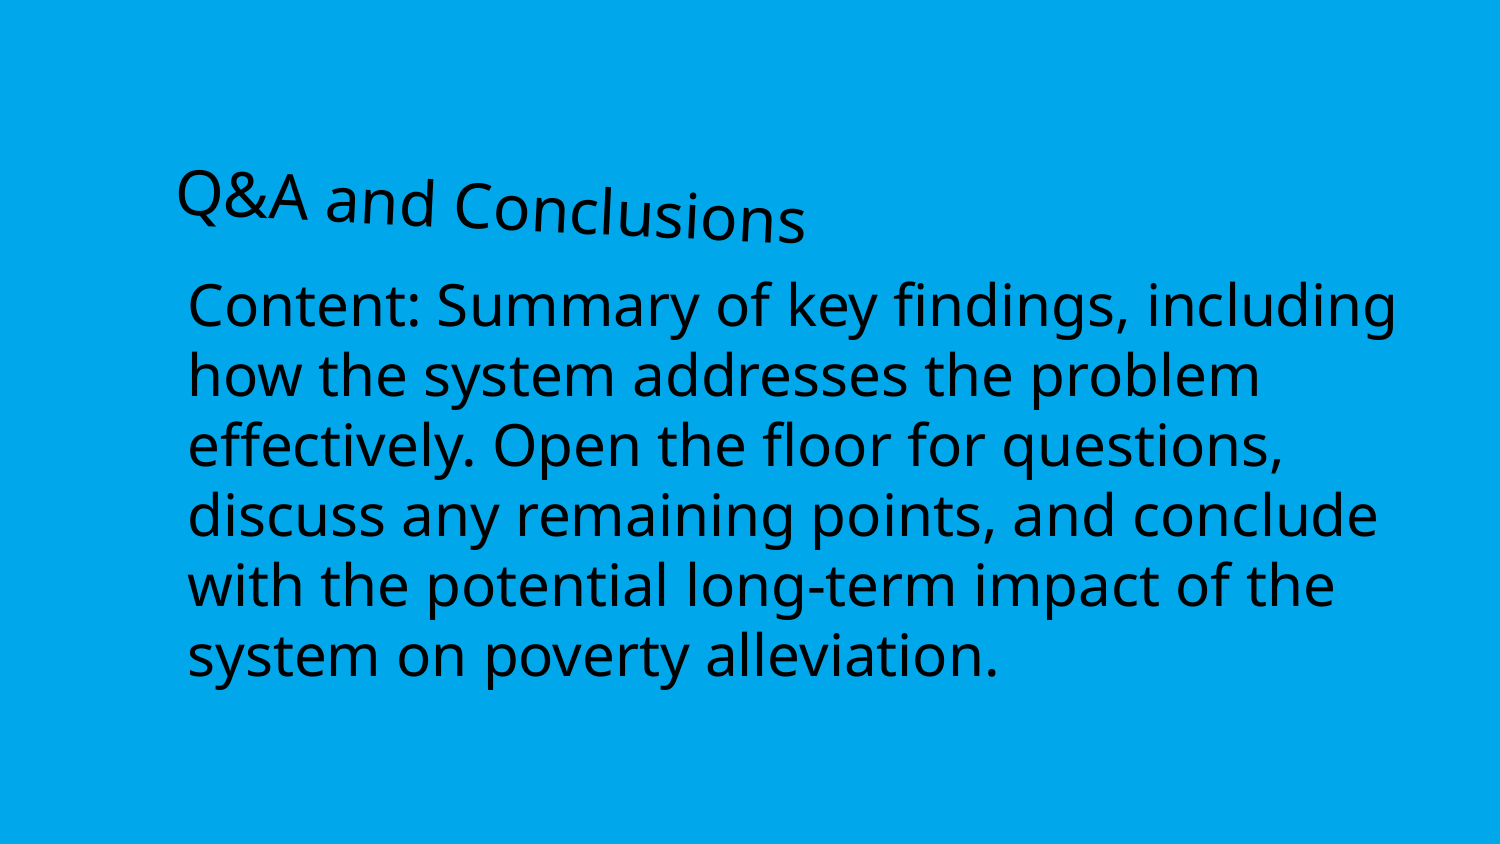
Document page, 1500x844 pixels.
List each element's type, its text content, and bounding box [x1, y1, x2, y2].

list Content: Summary of key findings, including how the system addresses the problem effectively. Open the floor for questions, discuss any remaining points, and conclude with the potential long-term impact of the system on poverty alleviation. [172, 253, 1438, 796]
title Q&A and Conclusions [157, 116, 1316, 253]
